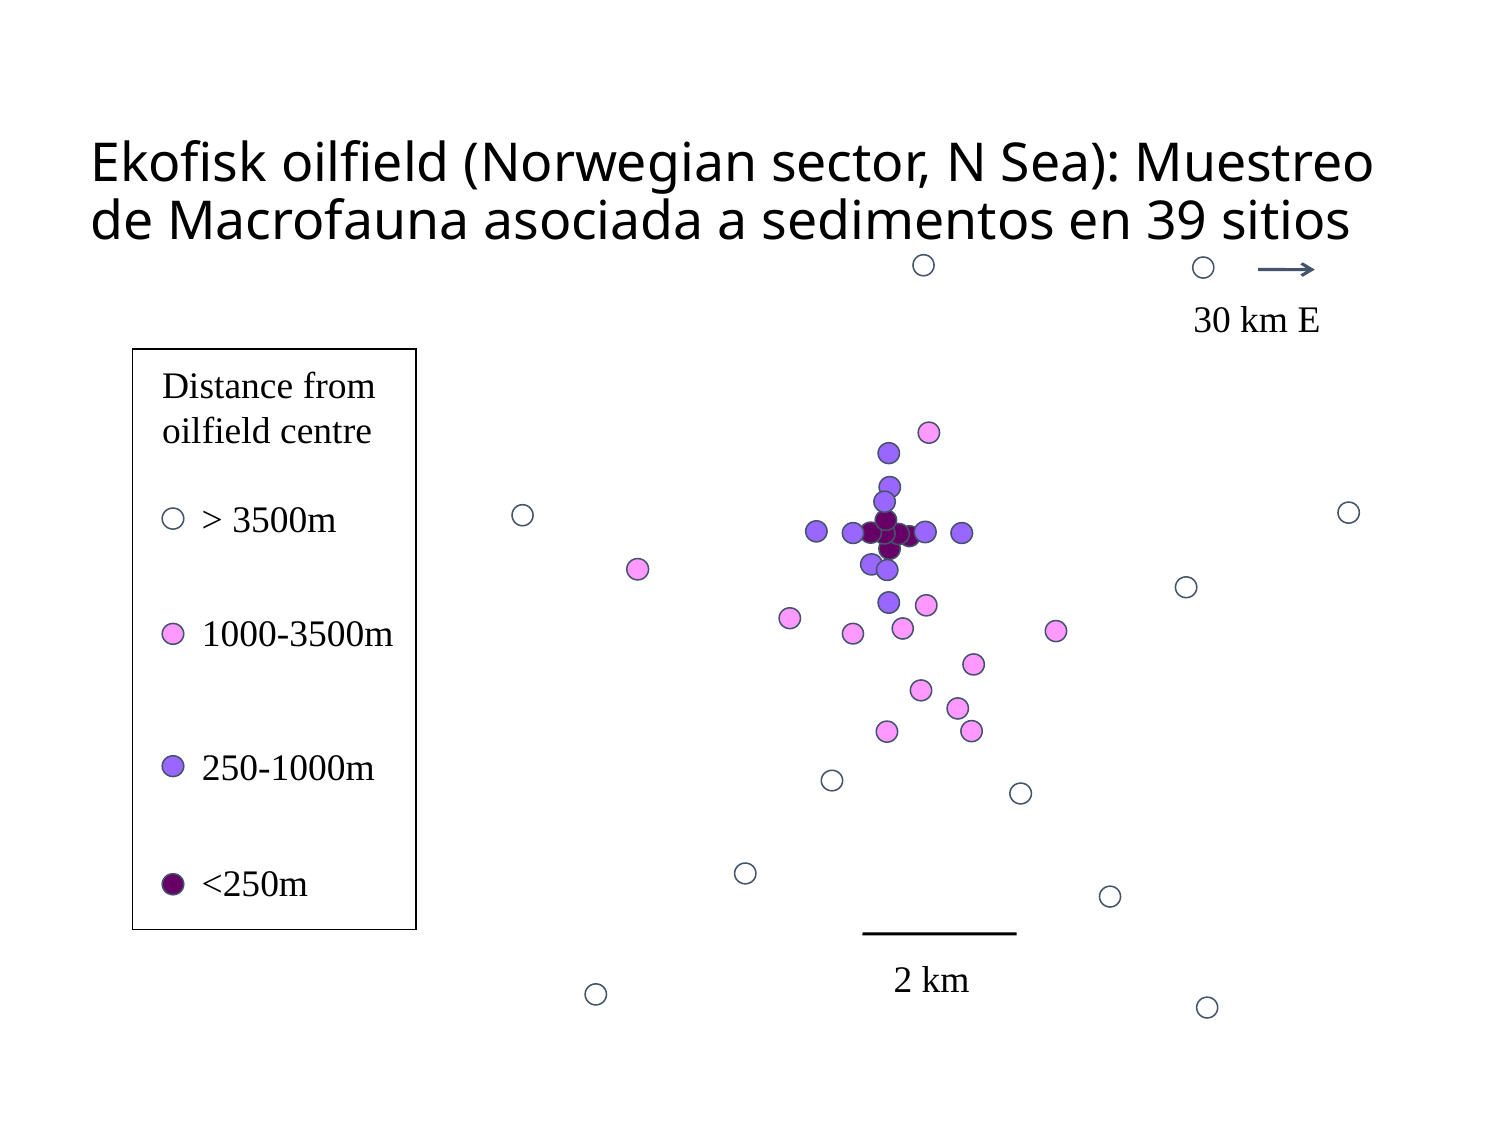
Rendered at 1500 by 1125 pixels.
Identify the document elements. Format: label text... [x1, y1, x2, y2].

text_box [950, 522, 973, 544]
text_box 1000-3500m [187, 602, 409, 662]
text_box [860, 553, 882, 575]
text_box [962, 653, 985, 675]
text_box [878, 442, 900, 464]
text_box 30 km E [1178, 287, 1336, 348]
text_box [1045, 620, 1067, 642]
text_box [1192, 257, 1214, 279]
text_box [626, 558, 649, 580]
text_box [875, 511, 897, 531]
text_box [878, 528, 896, 545]
text_box [879, 476, 901, 497]
text_box [1009, 783, 1032, 804]
text_box [915, 594, 937, 616]
text_box [918, 422, 940, 444]
text_box [842, 522, 864, 544]
text_box [779, 607, 801, 629]
text_box [878, 543, 901, 560]
text_box [876, 559, 898, 581]
text_box [1337, 502, 1360, 524]
text_box [1258, 262, 1315, 277]
text_box <250m [186, 852, 324, 912]
text_box > 3500m [186, 487, 352, 548]
text_box [1196, 997, 1218, 1018]
text_box [805, 520, 828, 542]
text_box [862, 522, 882, 544]
text_box [892, 617, 914, 640]
text_box [873, 491, 896, 513]
text_box [914, 521, 937, 543]
text_box [512, 504, 534, 526]
text_box [891, 523, 910, 545]
text_box [902, 525, 919, 547]
text_box [821, 770, 843, 791]
text_box [876, 721, 898, 743]
text_box 2 km [878, 947, 985, 1008]
text_box [910, 679, 932, 701]
text_box [585, 983, 607, 1005]
text_box [960, 720, 983, 742]
text_box 250-1000m [187, 735, 390, 796]
text_box [912, 254, 935, 276]
text_box [842, 623, 864, 644]
text_box [947, 697, 969, 719]
text_box [1175, 576, 1197, 598]
text_box [734, 863, 756, 884]
text_box [878, 591, 900, 614]
text_box [132, 348, 417, 930]
text_box Distance from oilfield centre [147, 354, 392, 459]
text_box [1099, 886, 1121, 908]
title Ekofisk oilfield (Norwegian sector, N Sea): Muestreo de Macrofauna asociada a sedimentos en 39 sitios [75, 105, 1425, 281]
